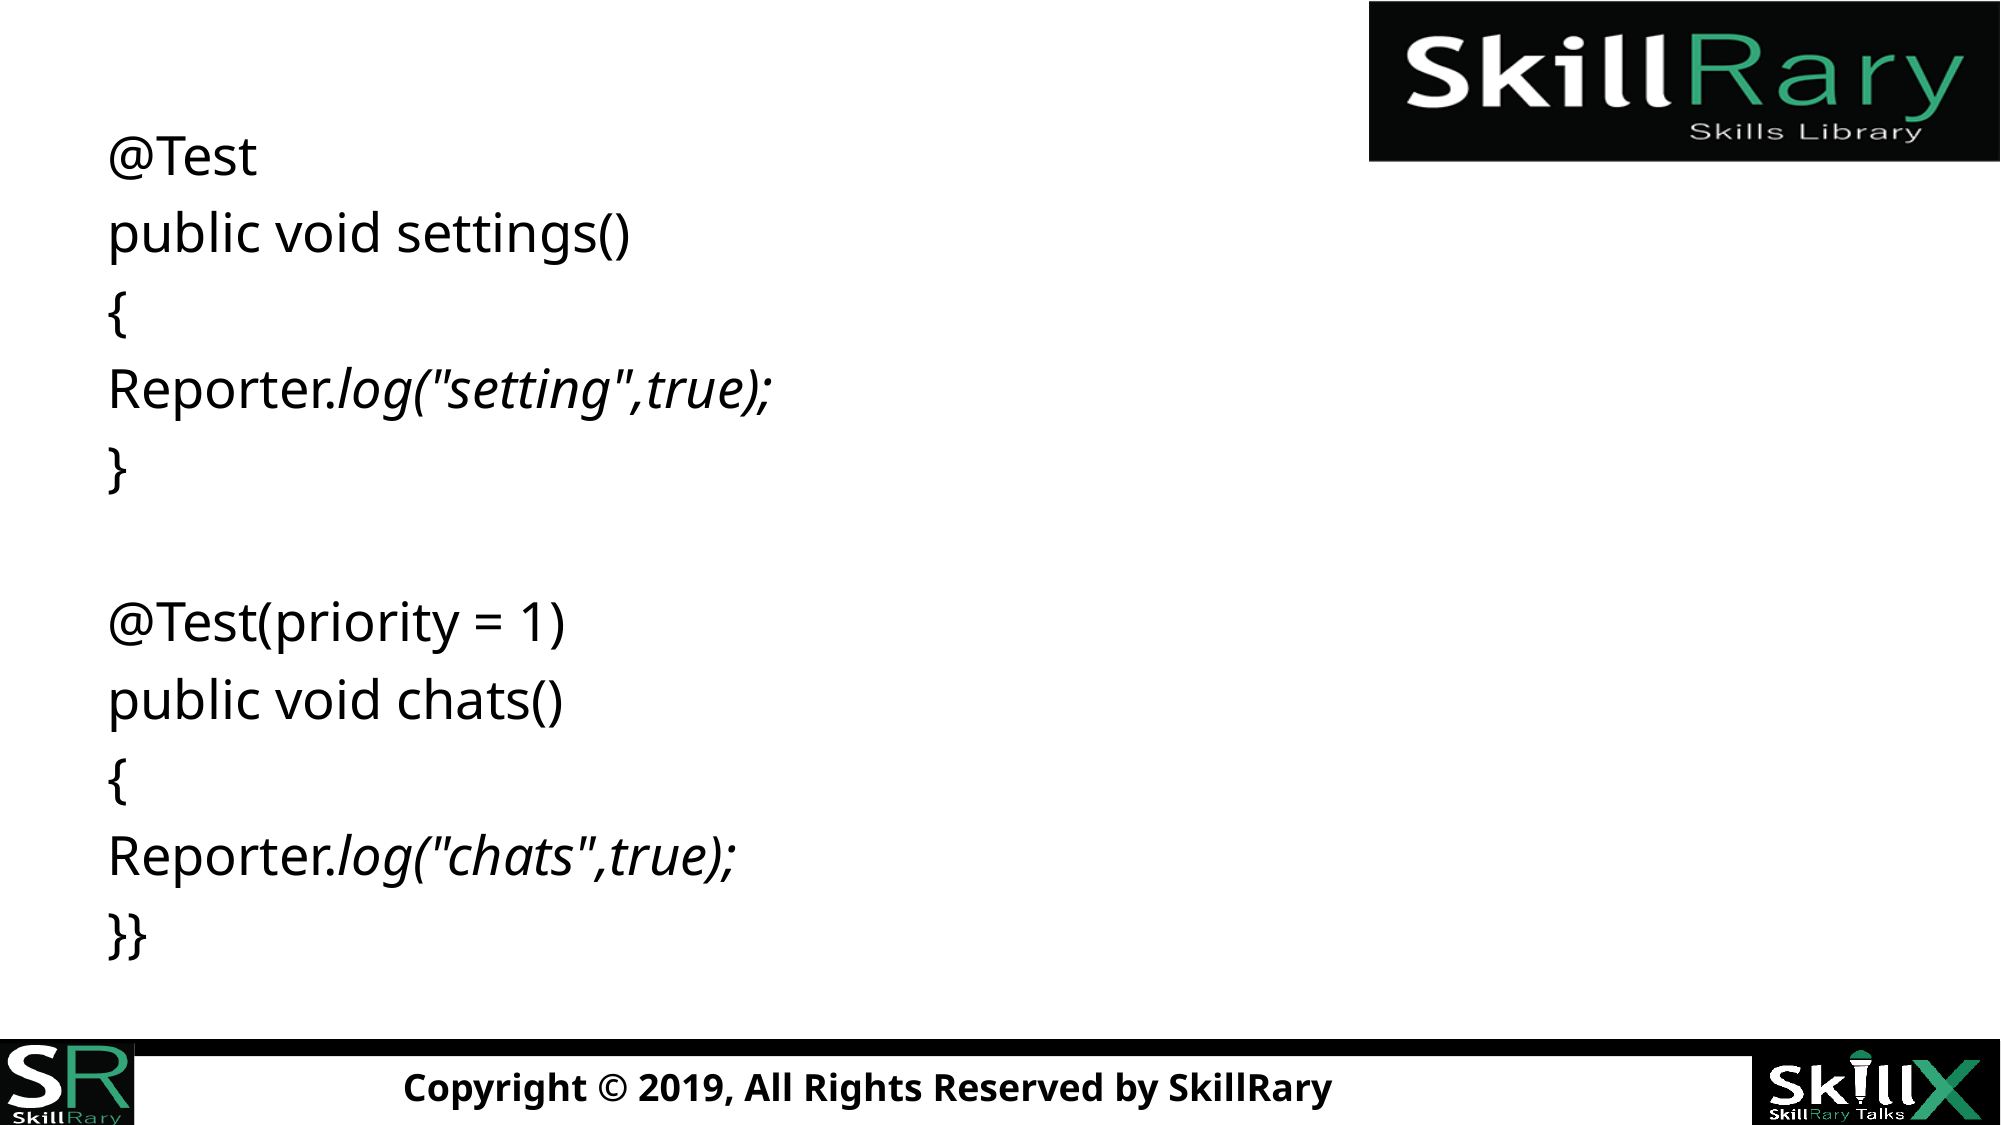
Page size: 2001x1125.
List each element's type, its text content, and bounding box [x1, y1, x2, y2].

picture [1752, 1041, 1996, 1125]
list @Test public void settings() { Reporter.log("setting",true); } @Test(priority = 1) public void chats() { Reporter.log("chats",true); }} [92, 121, 1875, 978]
picture [0, 1034, 136, 1125]
picture [1369, 0, 2000, 245]
